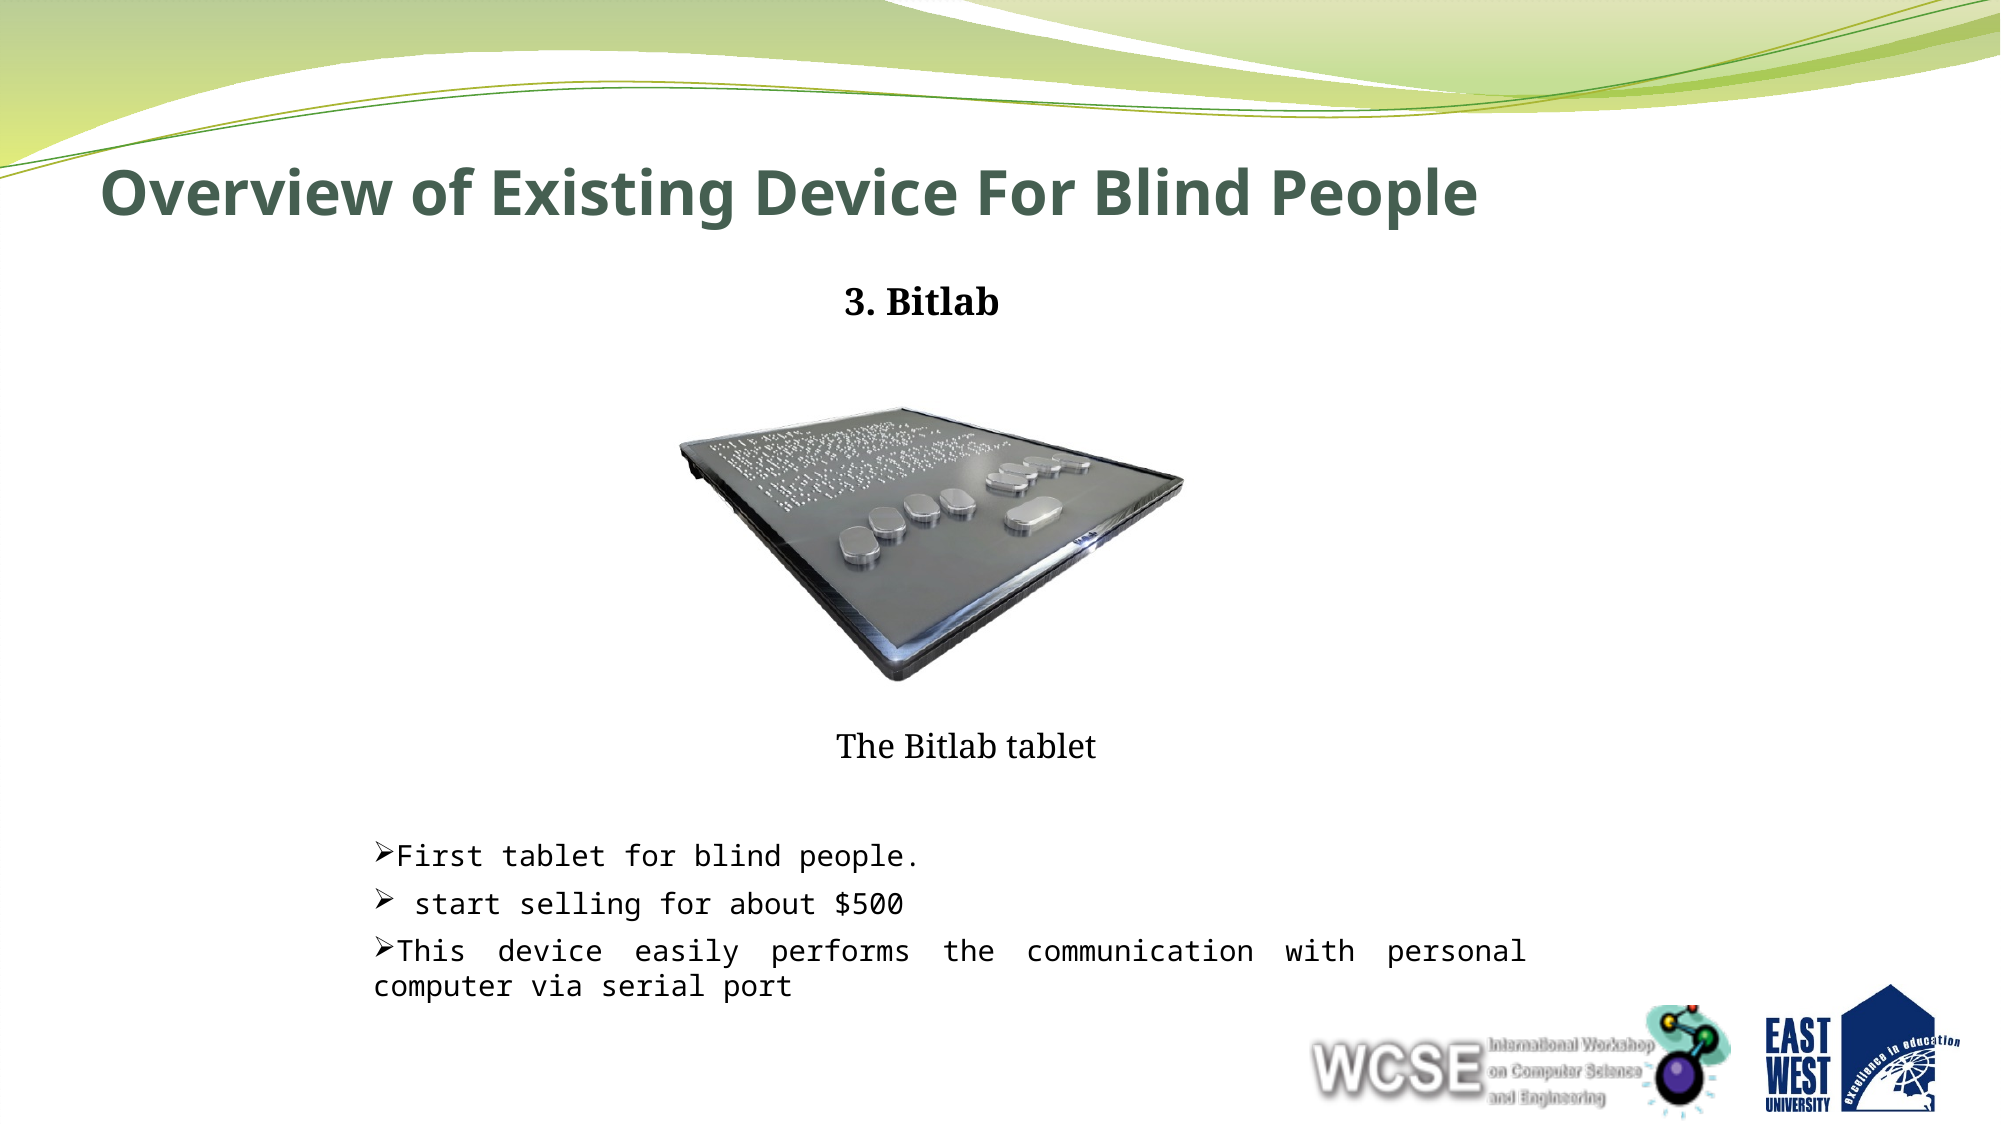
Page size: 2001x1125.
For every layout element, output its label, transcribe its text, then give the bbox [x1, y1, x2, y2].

picture [644, 360, 1200, 695]
picture [1766, 984, 1960, 1112]
text_box First tablet for blind people. start selling for about $500 This device easily performs the communication with personal computer via serial port [358, 830, 1542, 1010]
text_box The Bitlab tablet [671, 717, 1262, 773]
title Overview of Existing Device For Blind People [99, 115, 1900, 303]
text_box 3. Bitlab [501, 270, 1343, 376]
picture [1309, 1005, 1731, 1123]
